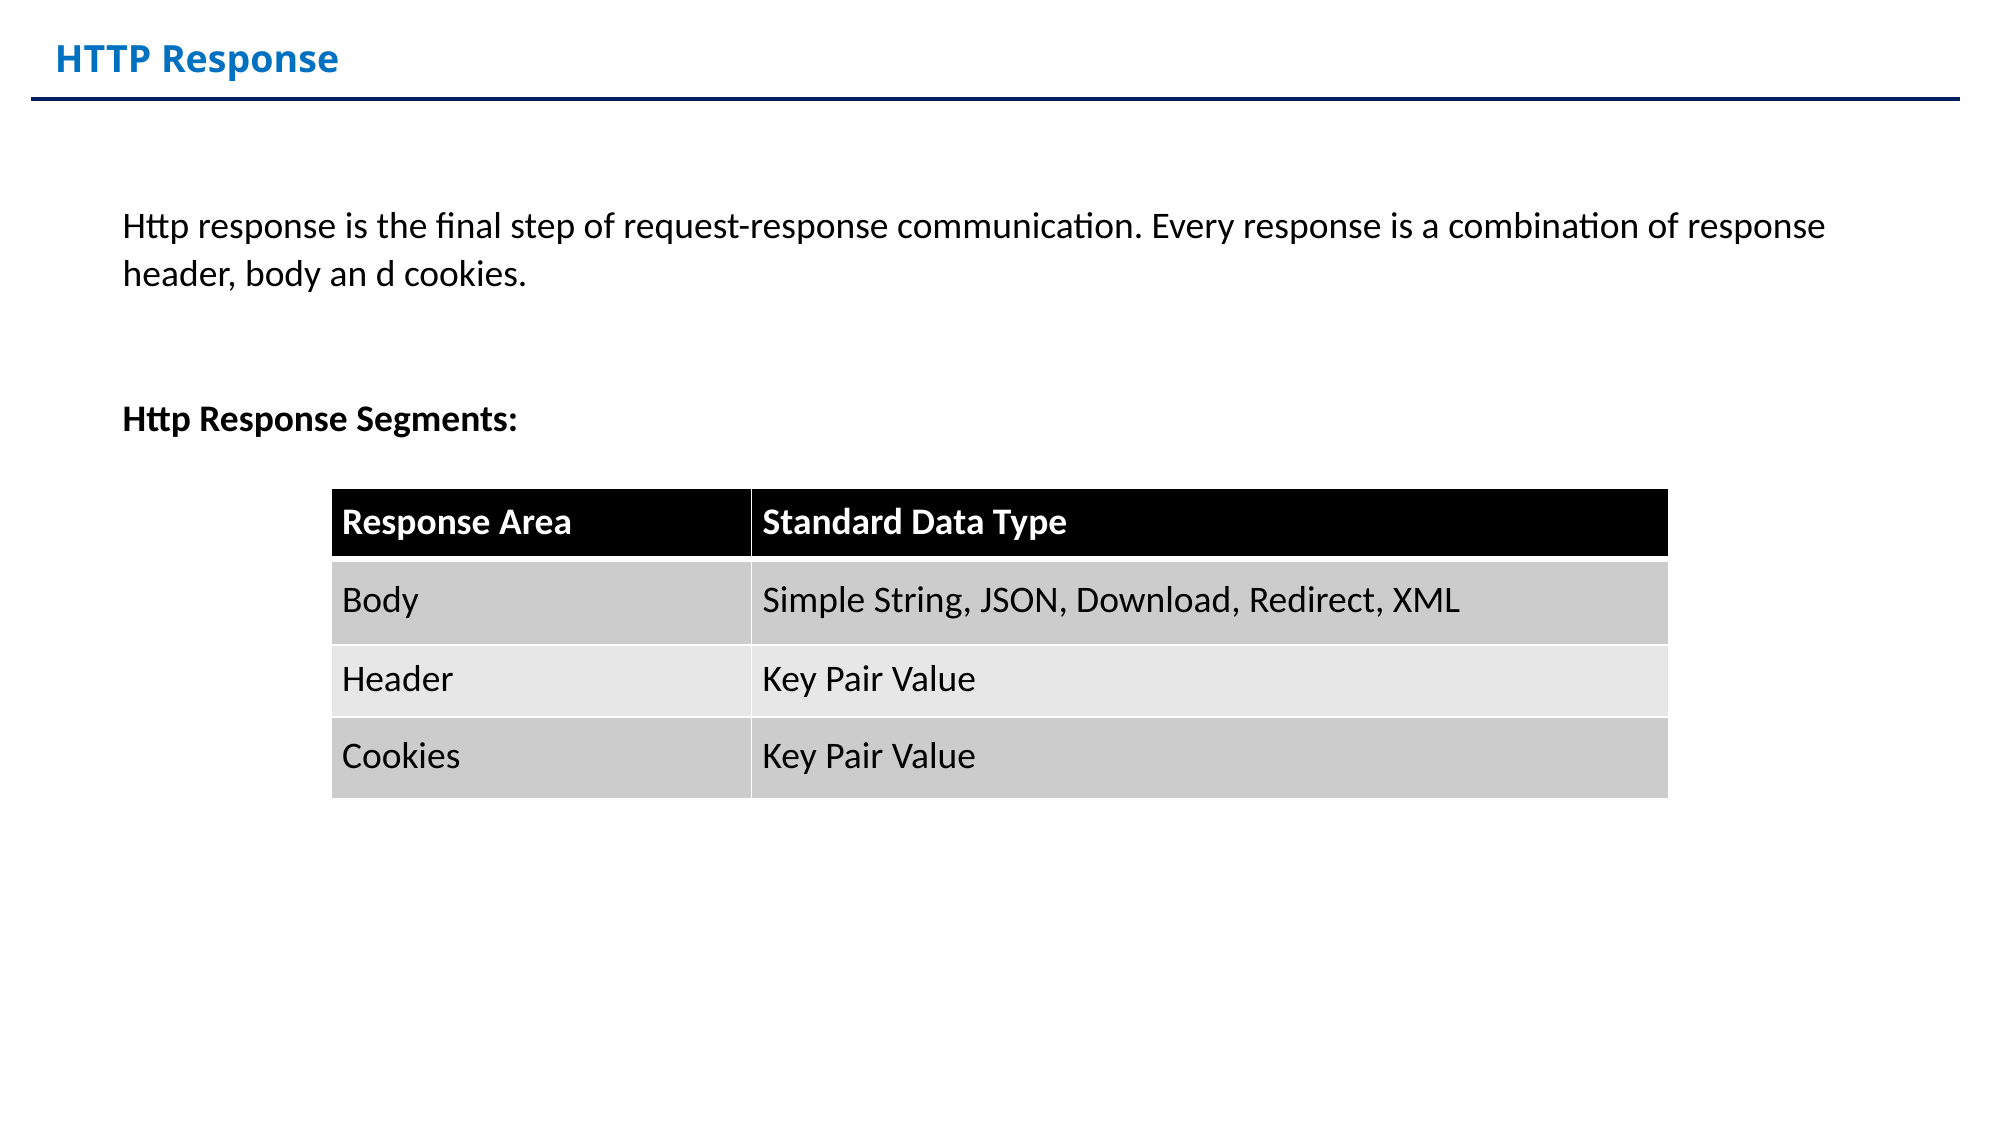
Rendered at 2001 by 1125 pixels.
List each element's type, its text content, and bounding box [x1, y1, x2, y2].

text_box Http response is the final step of request-response communication. Every response is a combination of response header, body an d cookies. [107, 190, 1883, 302]
text_box HTTP Response [40, 4, 1011, 88]
table_cell Cookies [332, 718, 751, 798]
text_box Http Response Segments: [107, 386, 1883, 495]
table_header Response Area [332, 489, 751, 556]
table_cell Body [332, 562, 751, 644]
table_header Standard Data Type [752, 489, 1668, 556]
table_cell Header [332, 646, 751, 716]
table_cell Simple String, JSON, Download, Redirect, XML [752, 562, 1668, 644]
table_cell Key Pair Value [752, 646, 1668, 716]
table_cell Key Pair Value [752, 718, 1668, 798]
